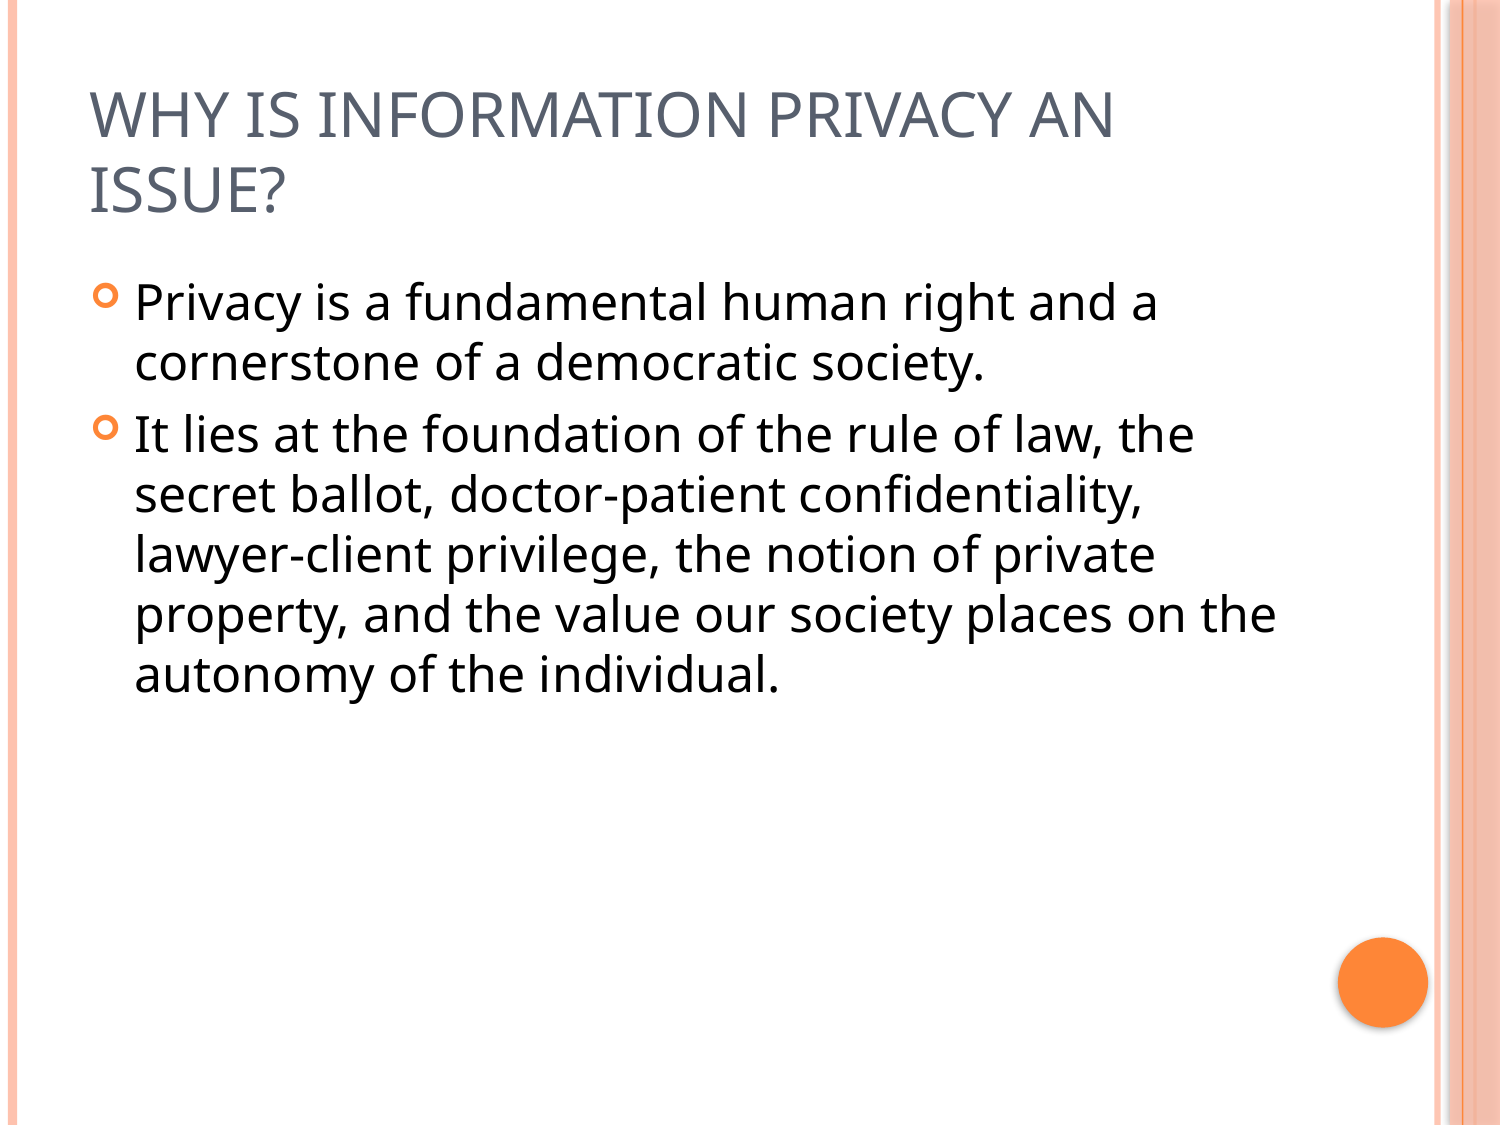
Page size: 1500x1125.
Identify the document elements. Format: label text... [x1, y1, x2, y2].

list Privacy is a fundamental human right and a cornerstone of a democratic society. It lies at the foundation of the rule of law, the secret ballot, doctor-patient confidentiality, lawyer-client privilege, the notion of private property, and the value our society places on the autonomy of the individual. [75, 262, 1300, 1062]
title Why is Information Privacy an Issue? [75, 45, 1300, 233]
